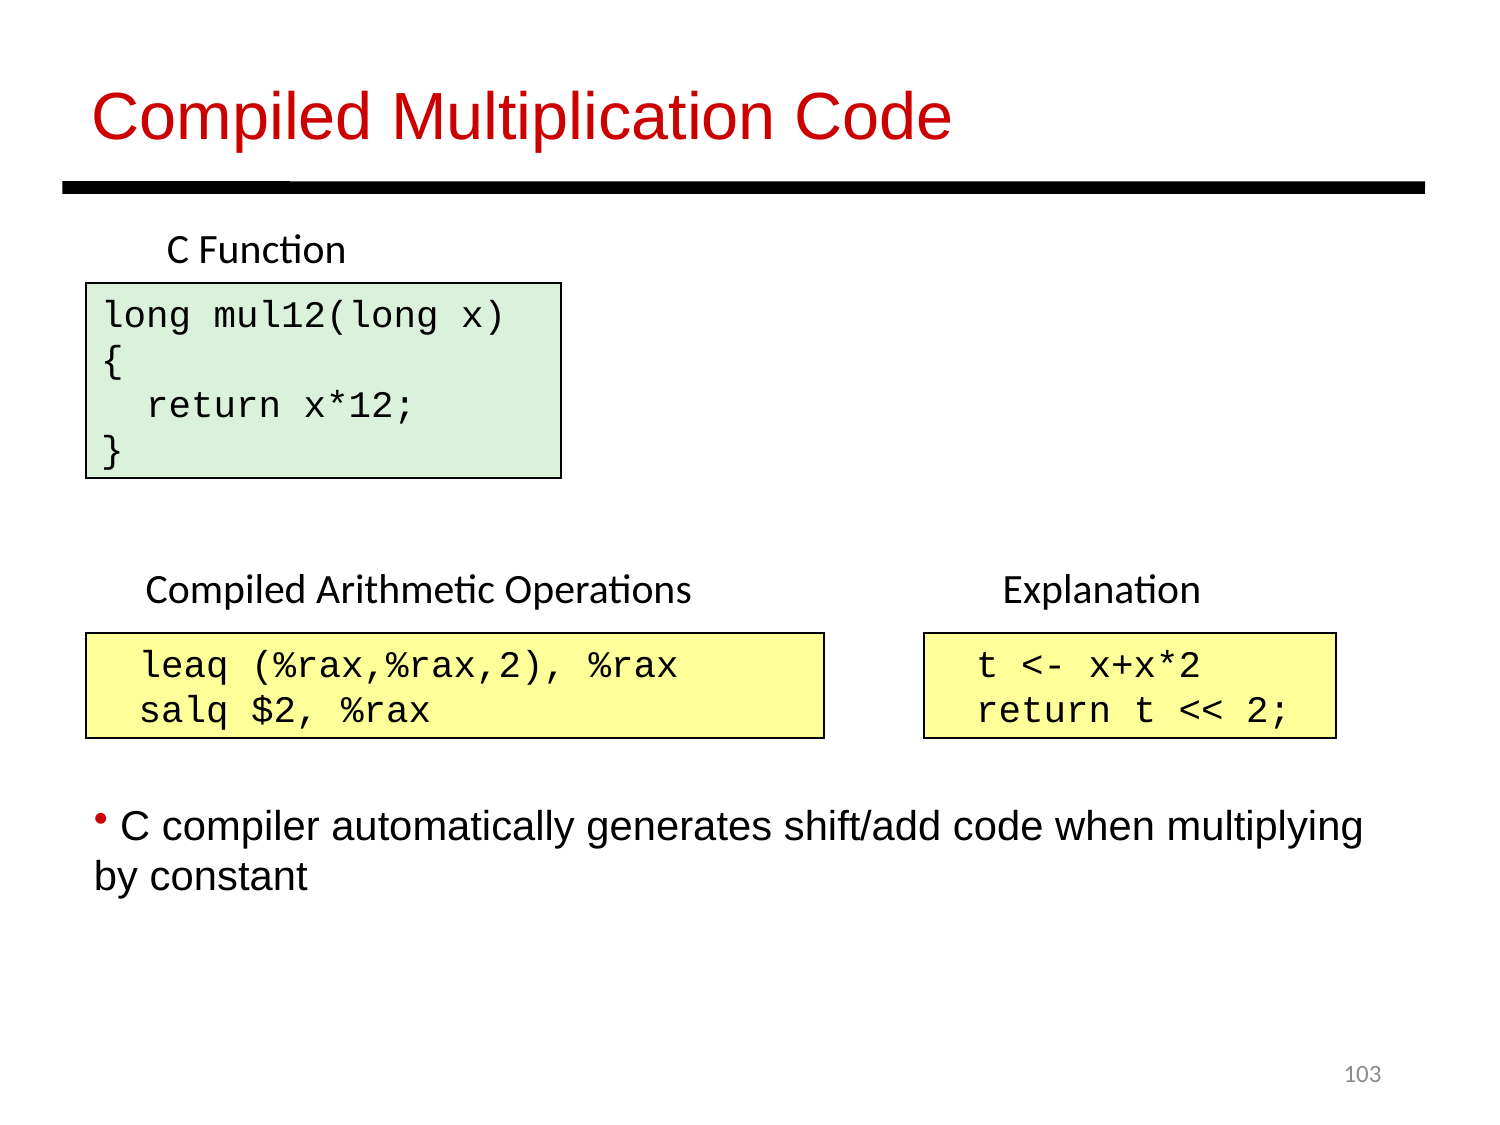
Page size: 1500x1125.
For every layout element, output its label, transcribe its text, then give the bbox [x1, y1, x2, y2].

text_box Compiled Arithmetic Operations [137, 554, 700, 620]
slide_number 103 [1059, 1042, 1397, 1103]
text_box t <- x+x*2 return t << 2; [923, 632, 1337, 738]
text_box Explanation [995, 554, 1210, 620]
text_box C Function [159, 213, 355, 279]
text_box leaq (%rax,%rax,2), %rax salq $2, %rax [86, 632, 824, 738]
text_box Compiled Multiplication Code [76, 65, 969, 160]
text_box C compiler automatically generates shift/add code when multiplying by constant [79, 791, 1425, 907]
text_box long mul12(long x) { return x*12; } [86, 282, 562, 478]
